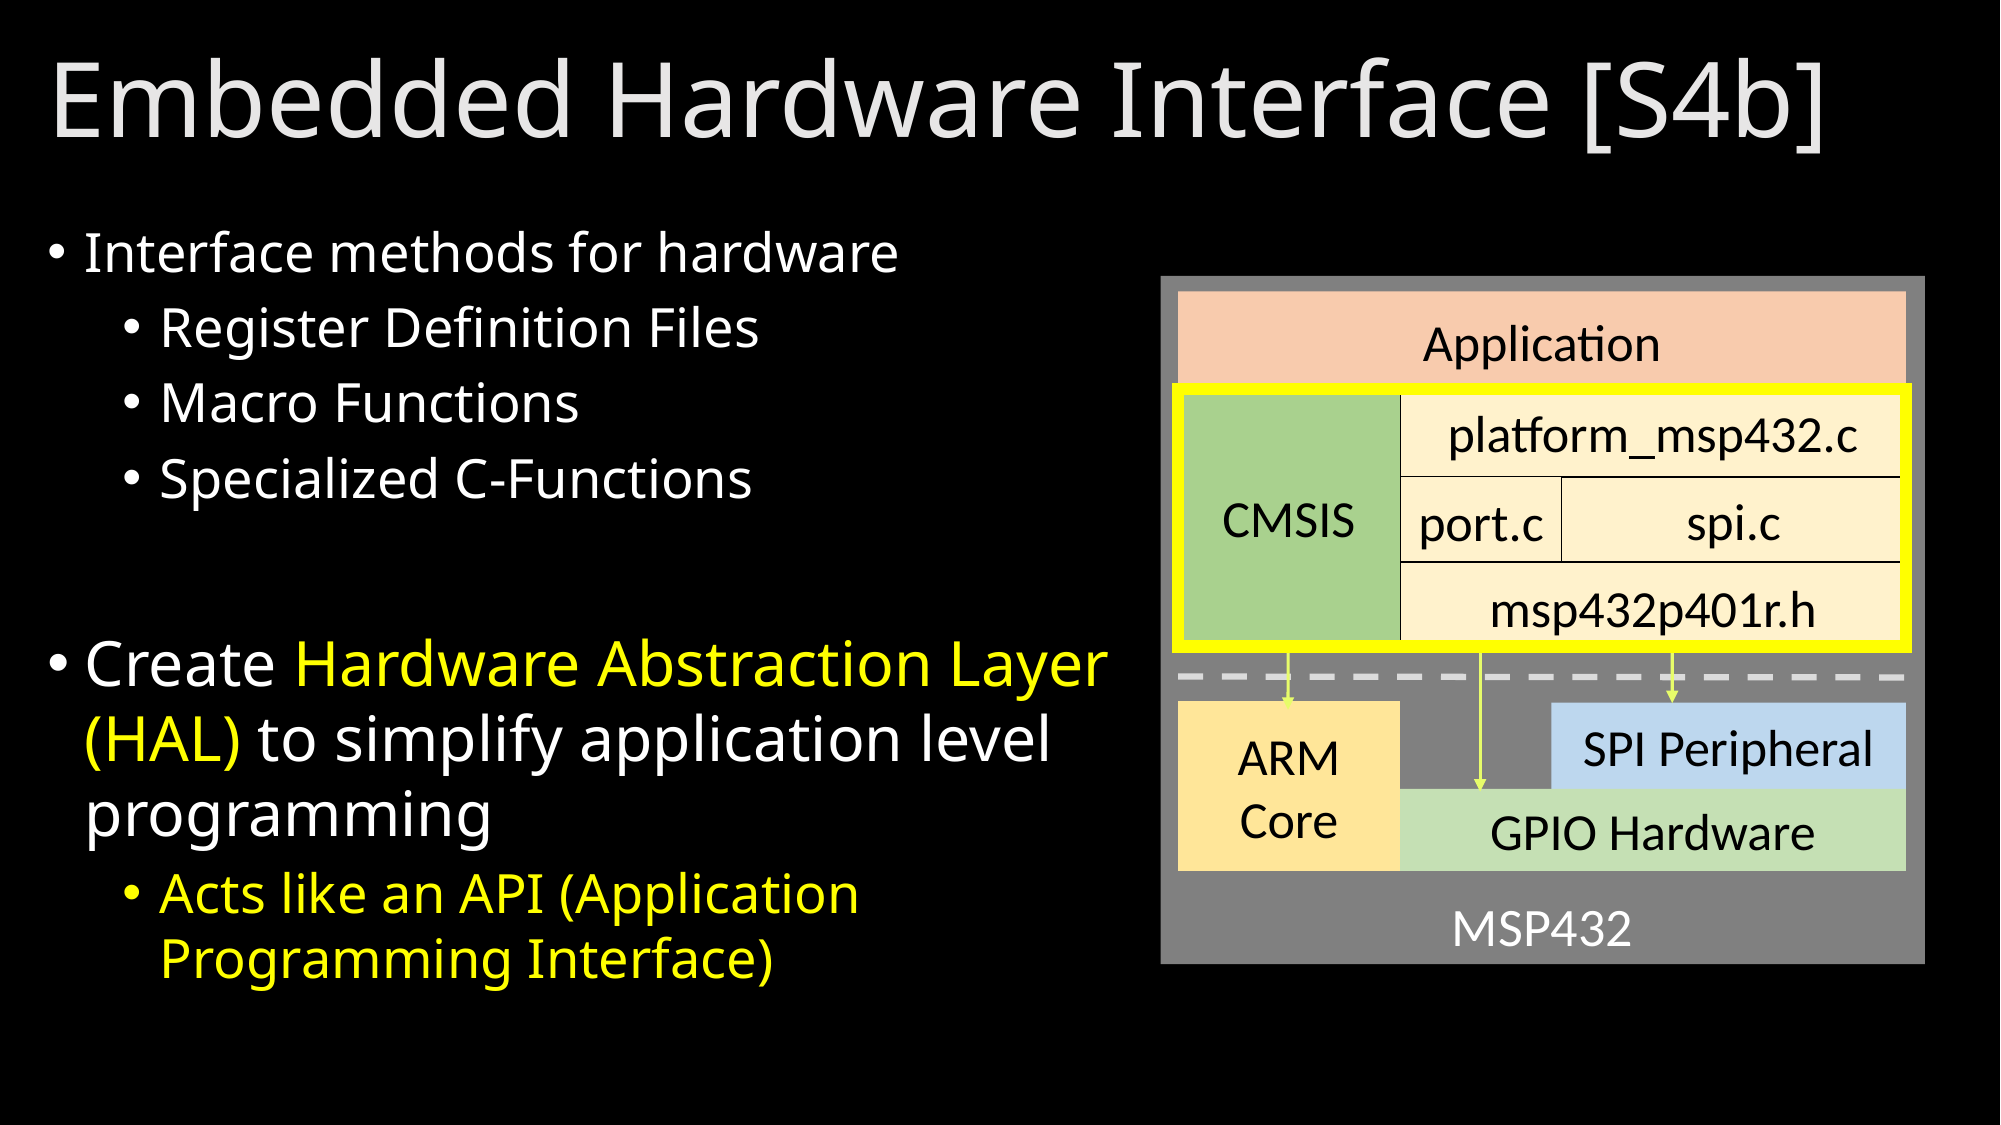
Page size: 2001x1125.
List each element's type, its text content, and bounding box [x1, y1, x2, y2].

title Embedded Hardware Interface [S4b] [32, 31, 1966, 177]
text_box Application [1177, 290, 1907, 388]
text_box GPIO Hardware [1400, 788, 1906, 871]
text_box SPI Peripheral [1550, 701, 1907, 790]
text_box msp432p401r.h [1399, 648, 1672, 652]
list Interface methods for hardware Register Definition Files Macro Functions Specialized C-Functions Create Hardware Abstraction Layer (HAL) to simplify application level programming Acts like an API (Application Programming Interface) [32, 210, 1132, 1047]
text_box msp432p401r.h [1673, 648, 1907, 652]
text_box [1177, 388, 1907, 648]
text_box MSP432 [1160, 275, 1926, 965]
text_box ARM Core [1177, 701, 1400, 871]
